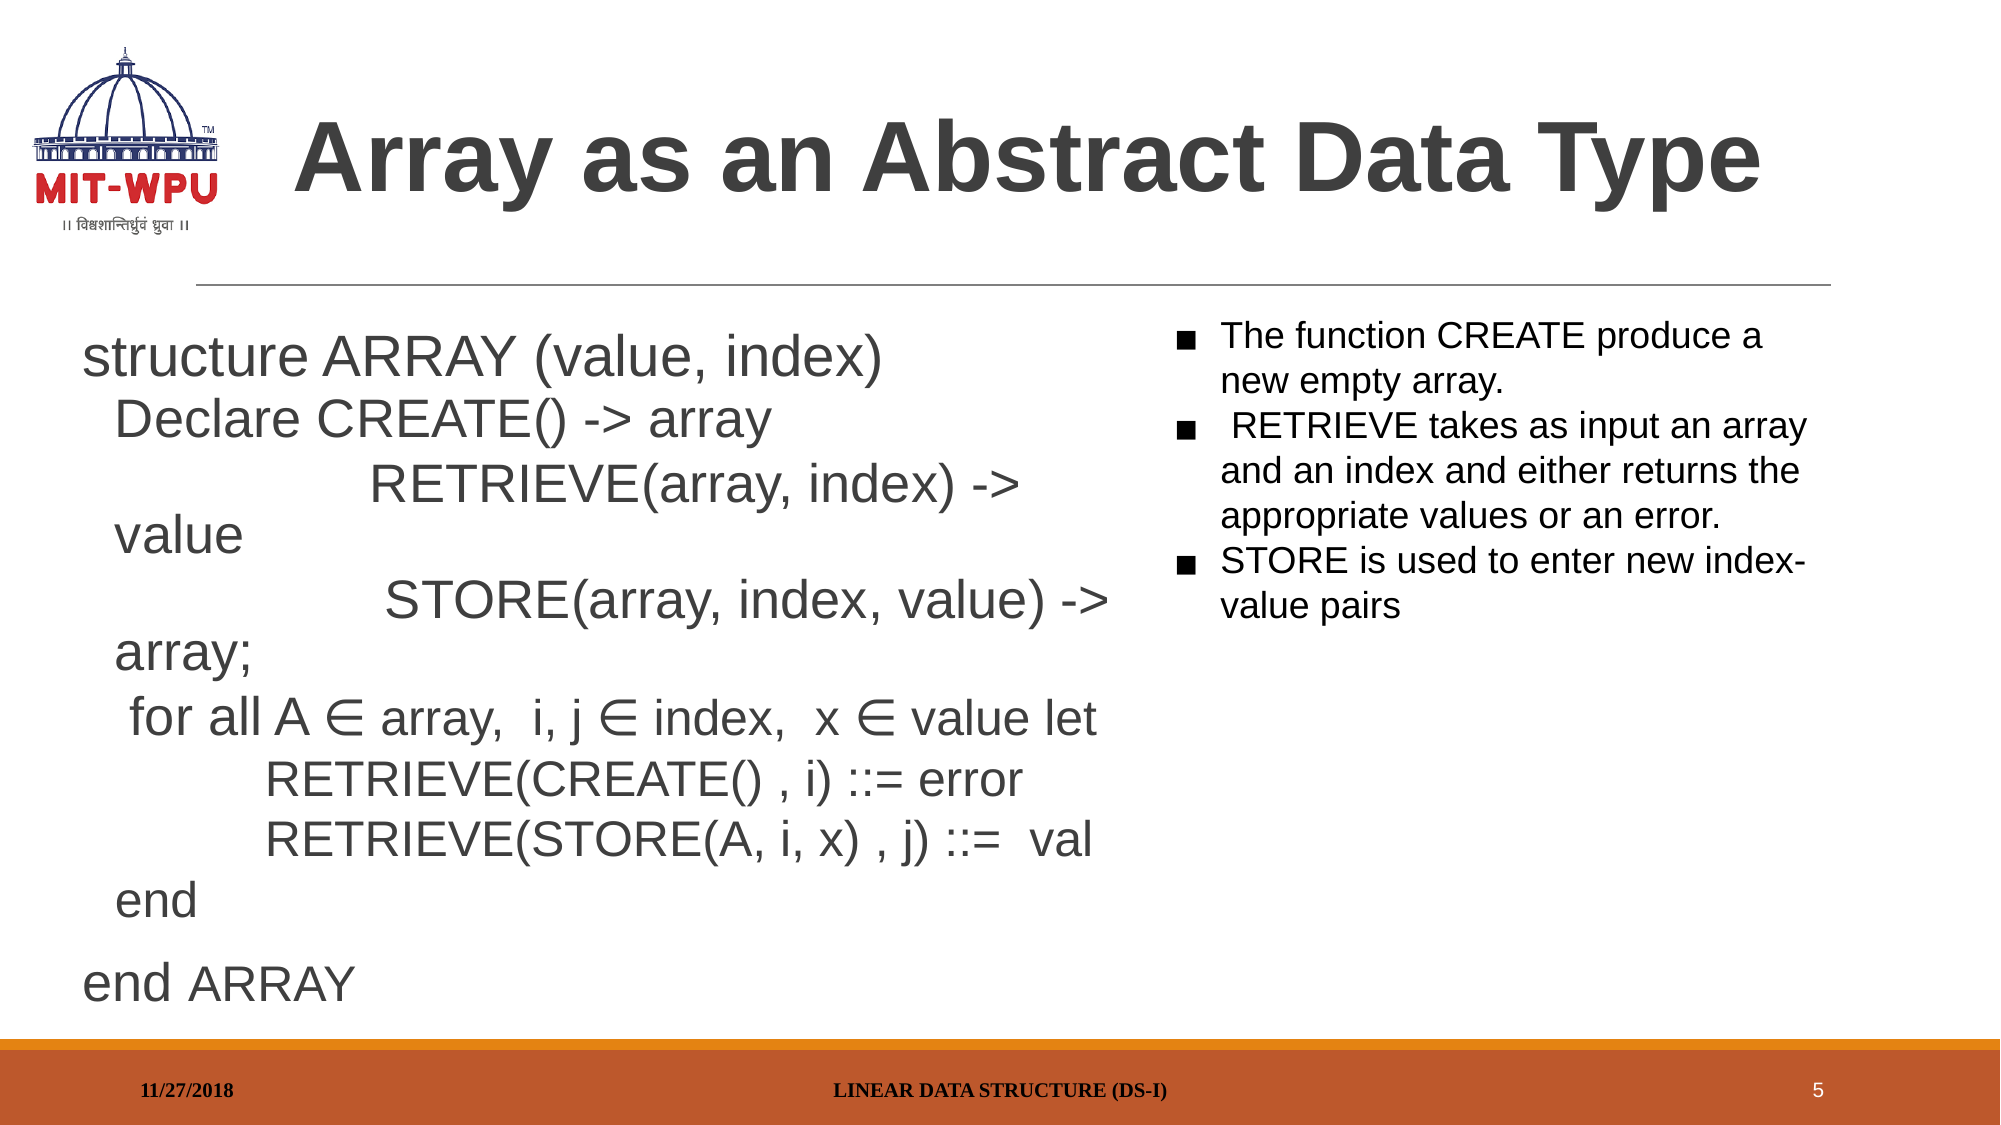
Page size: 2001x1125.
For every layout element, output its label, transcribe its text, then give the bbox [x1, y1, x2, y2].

text_box 5 [1624, 1059, 1840, 1120]
text_box The function CREATE produce a new empty array. RETRIEVE takes as input an array and an index and either returns the appropriate values or an error. STORE is used to enter new index-value pairs [1158, 303, 1840, 637]
picture [31, 46, 241, 236]
title Array as an Abstract Data Type [277, 60, 1928, 219]
text_box LINEAR DATA STRUCTURE (DS-I) [604, 1059, 1396, 1120]
text_box 11/27/2018 [124, 1059, 575, 1120]
list structure ARRAY (value, index) Declare CREATE() -> array RETRIEVE(array, index) -> value STORE(array, index, value) -> array; for all A ∈ array, i, j ∈ index, x ∈ value let RETRIEVE(CREATE() , i) ::= error RETRIEVE(STORE(A, i, x) , j) ::= val end end ARRAY [82, 324, 1128, 939]
